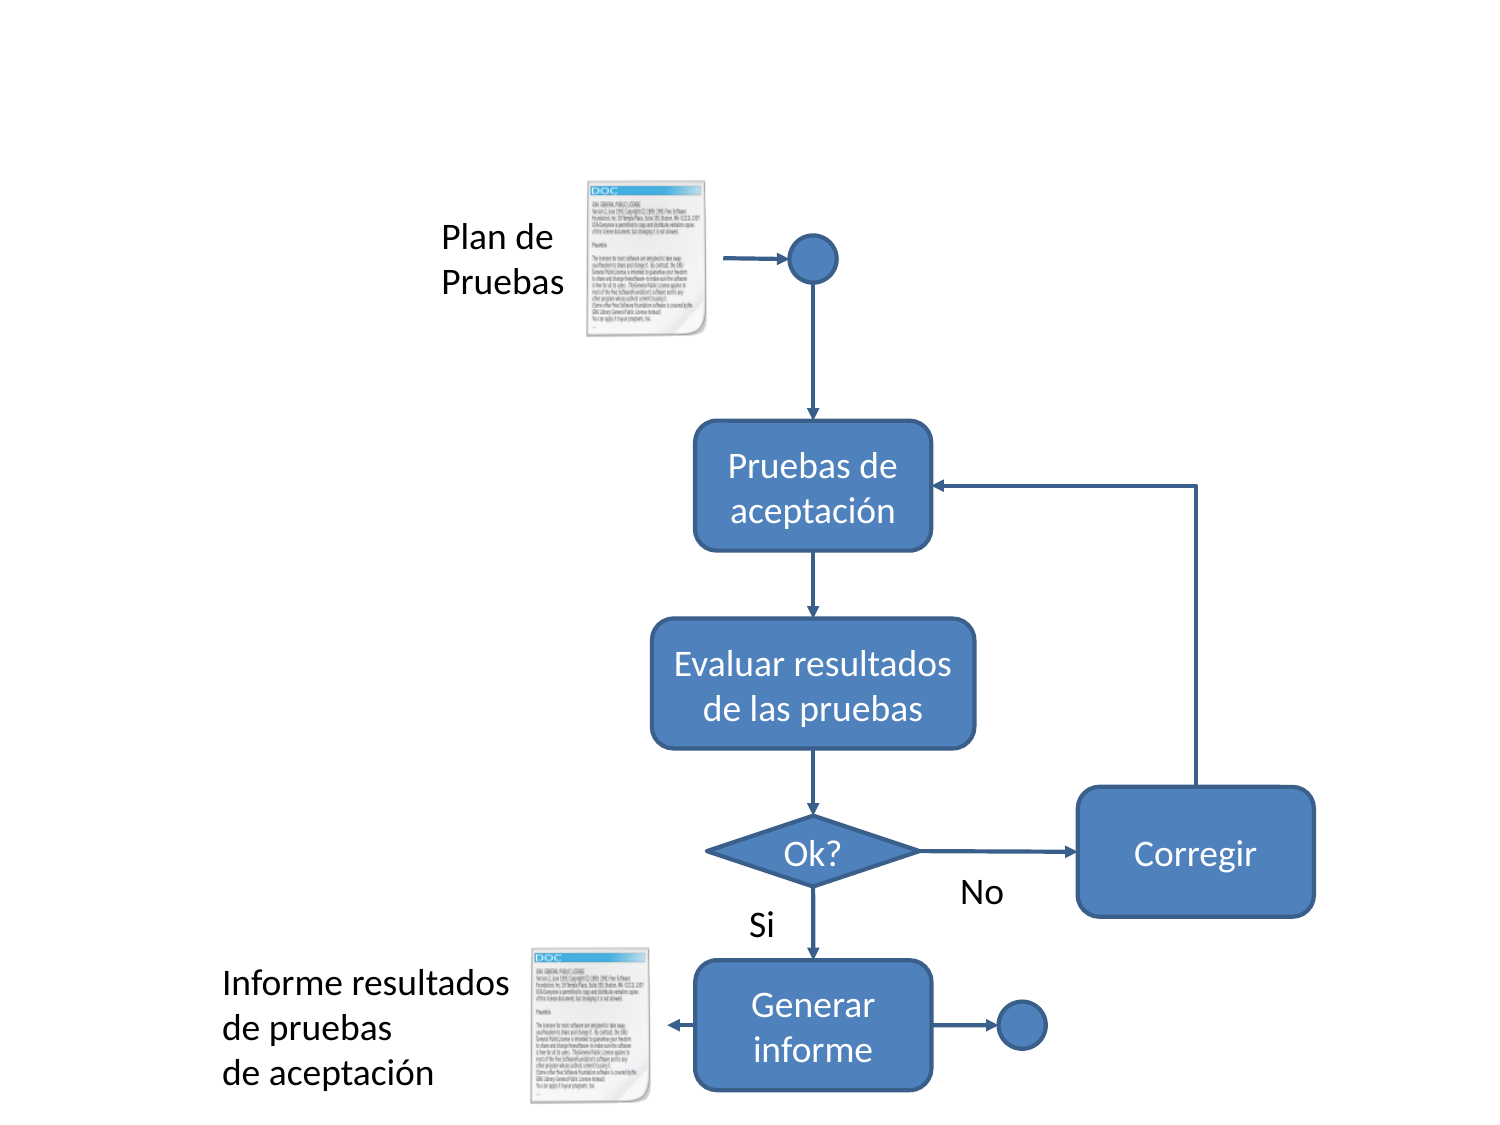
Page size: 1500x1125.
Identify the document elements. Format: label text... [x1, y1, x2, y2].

text_box Evaluar resultados de las pruebas [649, 616, 907, 751]
text_box [787, 233, 839, 285]
text_box Ok? [704, 815, 920, 889]
text_box [996, 999, 1048, 1051]
text_box No [945, 860, 1020, 919]
picture [513, 943, 668, 1107]
text_box Corregir [1075, 784, 1317, 919]
text_box Si [734, 893, 790, 953]
text_box Plan de Pruebas [426, 205, 564, 310]
picture [569, 176, 724, 340]
text_box Informe resultados de pruebas de aceptación [207, 950, 508, 1100]
text_box Generar informe [693, 958, 934, 1093]
text_box Pruebas de aceptación [692, 418, 934, 553]
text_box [912, 503, 1215, 769]
